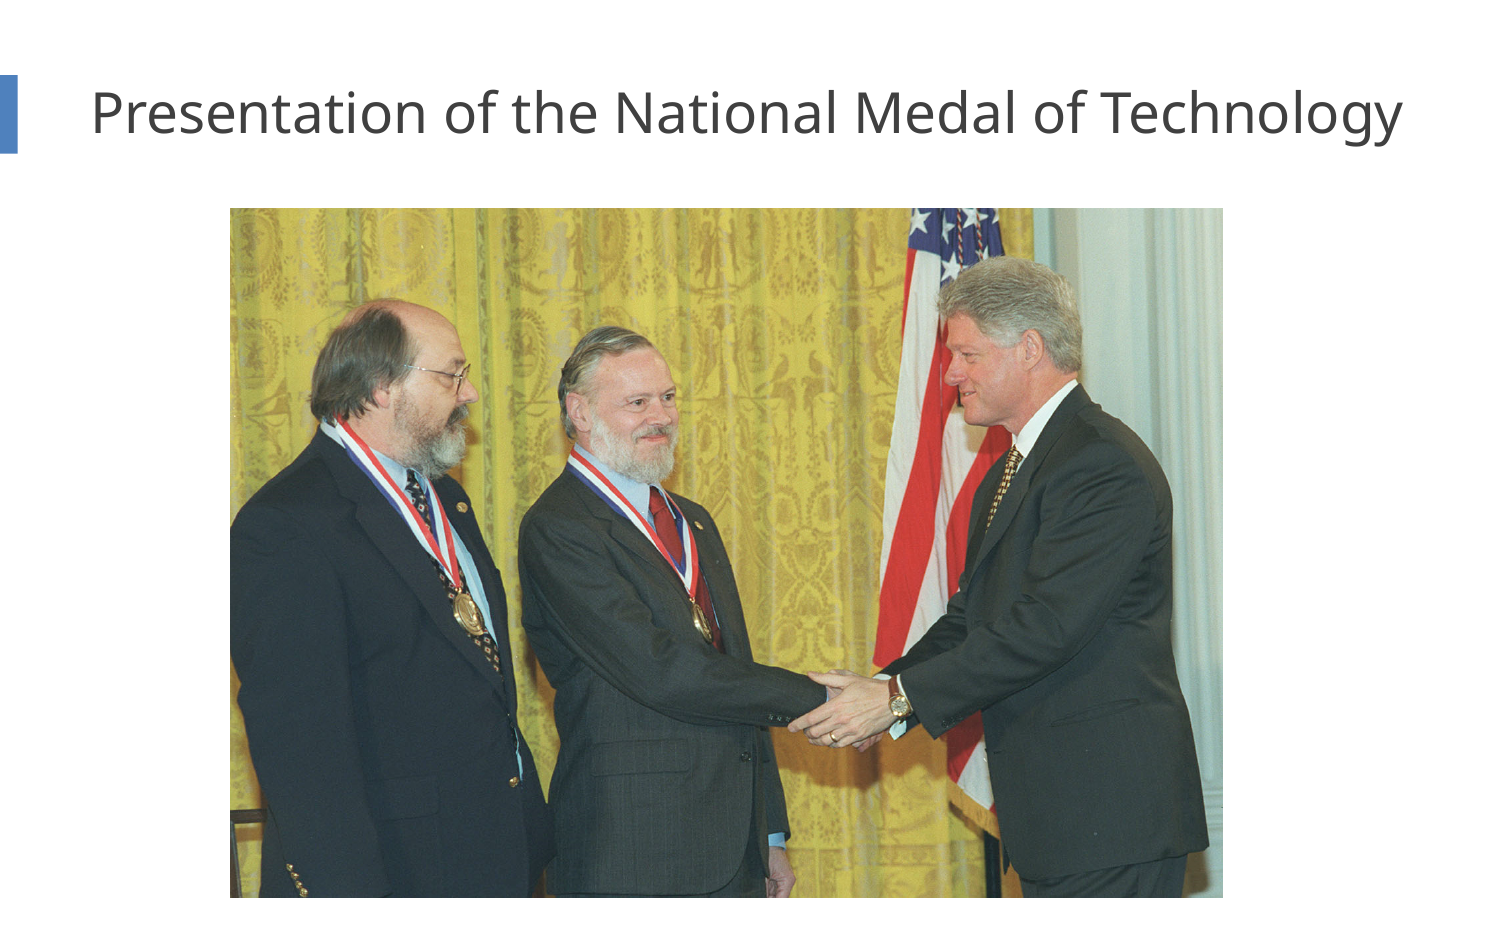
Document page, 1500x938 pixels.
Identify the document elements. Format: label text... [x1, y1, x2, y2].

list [229, 208, 1223, 899]
title Presentation of the National Medal of Technology [75, 37, 1425, 186]
